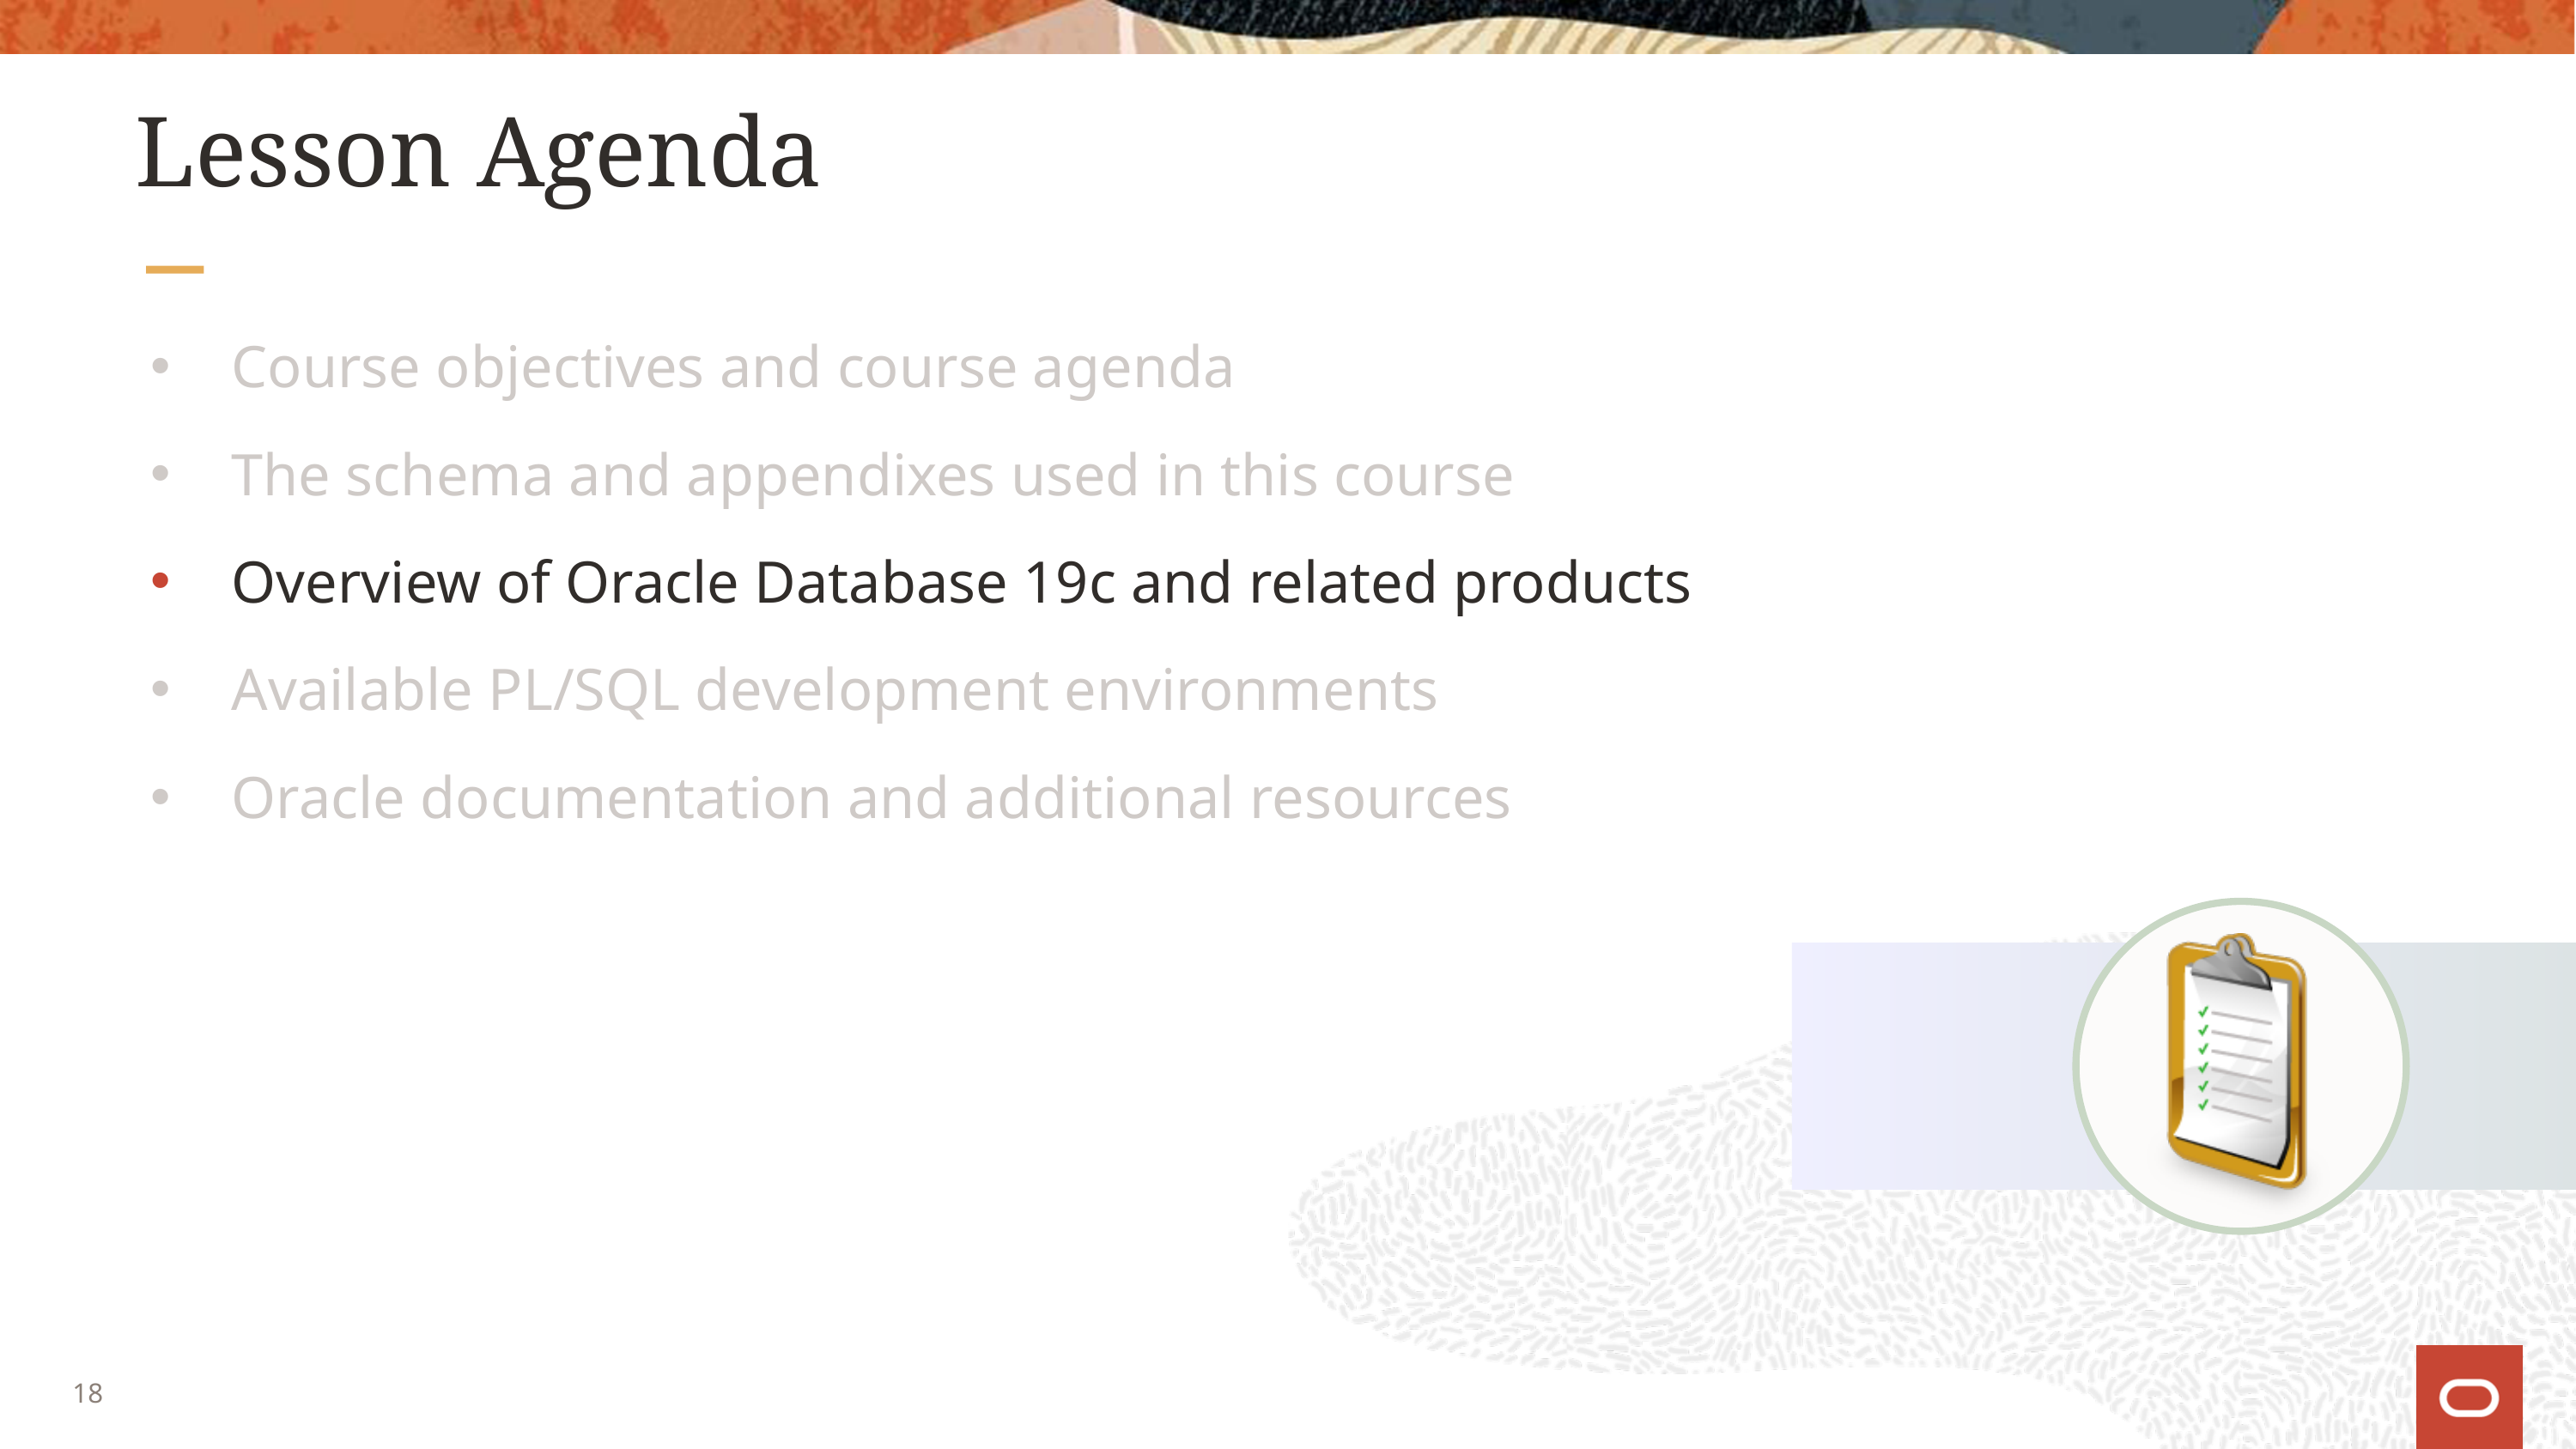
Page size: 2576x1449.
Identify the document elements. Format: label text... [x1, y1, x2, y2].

title Lesson Agenda [131, 86, 2445, 252]
list Course objectives and course agenda The schema and appendixes used in this course Overview of Oracle Database 19c and related products Available PL/SQL development environments Oracle documentation and additional resources [131, 319, 2445, 937]
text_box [1791, 900, 2576, 1254]
picture [2416, 1345, 2523, 1449]
picture [0, 0, 2576, 54]
